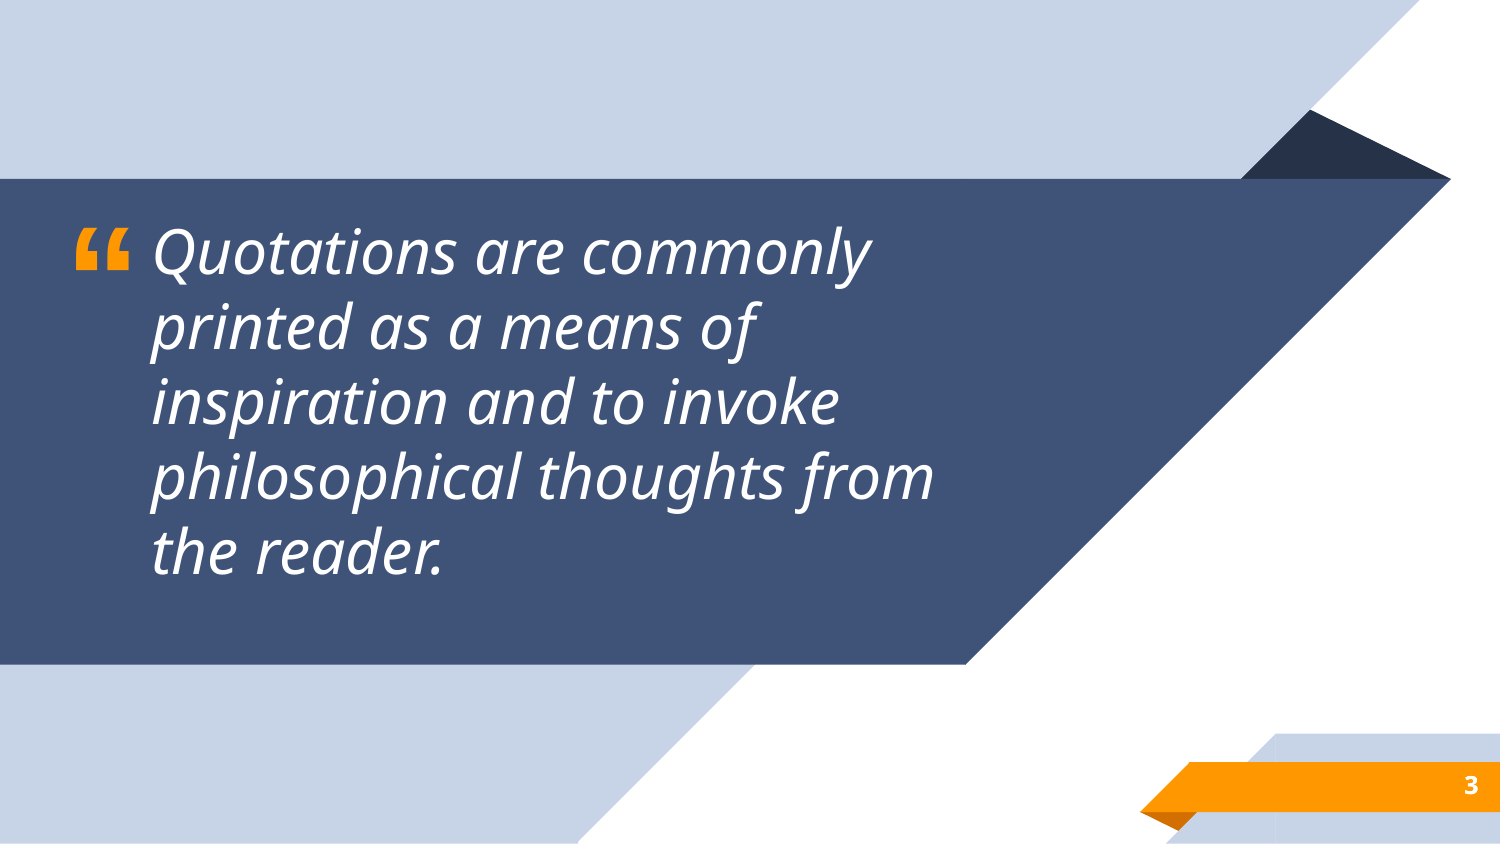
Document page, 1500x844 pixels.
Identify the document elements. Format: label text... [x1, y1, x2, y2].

list Quotations are commonly printed as a means of inspiration and to invoke philosophical thoughts from the reader. [136, 197, 972, 648]
slide_number 3 [1249, 760, 1494, 813]
